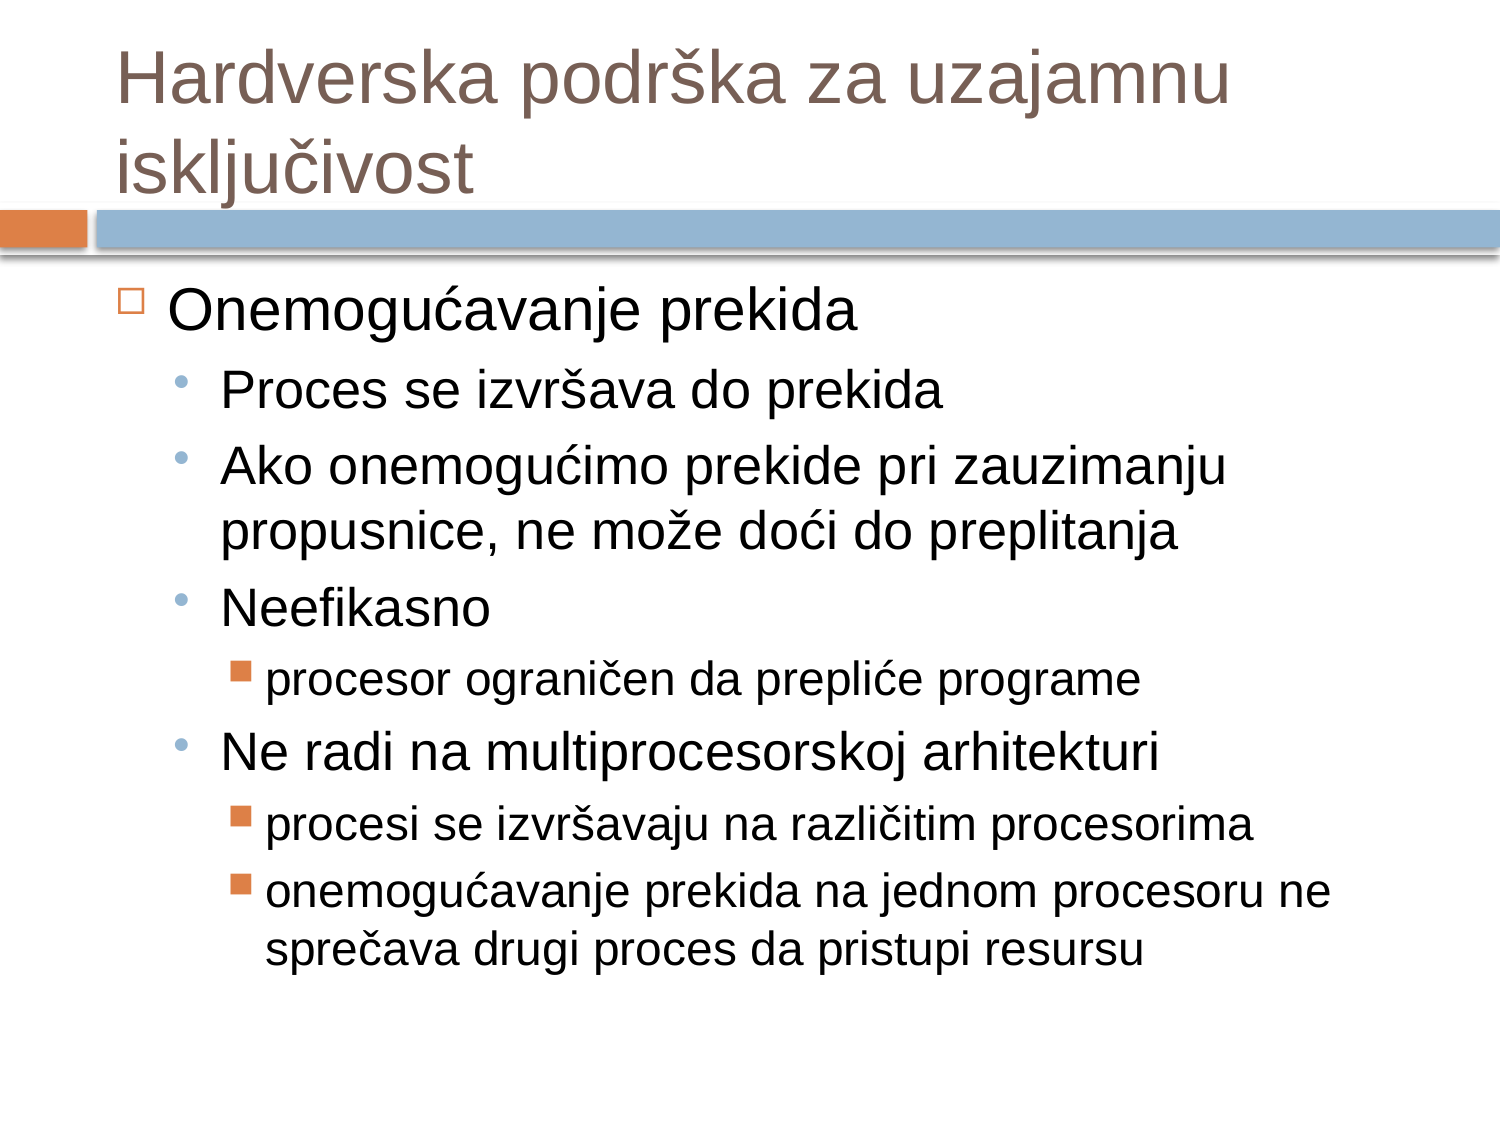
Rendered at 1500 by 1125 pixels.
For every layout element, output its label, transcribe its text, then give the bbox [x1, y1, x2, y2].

title Hardverska podrška za uzajamnu isključivost [100, 37, 1438, 200]
list Onemogućavanje prekida Proces se izvršava do prekida Ako onemogućimo prekide pri zauzimanju propusnice, ne može doći do preplitanja Neefikasno procesor ograničen da prepliće programe Ne radi na multiprocesorskoj arhitekturi procesi se izvršavaju na različitim procesorima onemogućavanje prekida na jednom procesoru ne sprečava drugi proces da pristupi resursu [100, 262, 1438, 1000]
